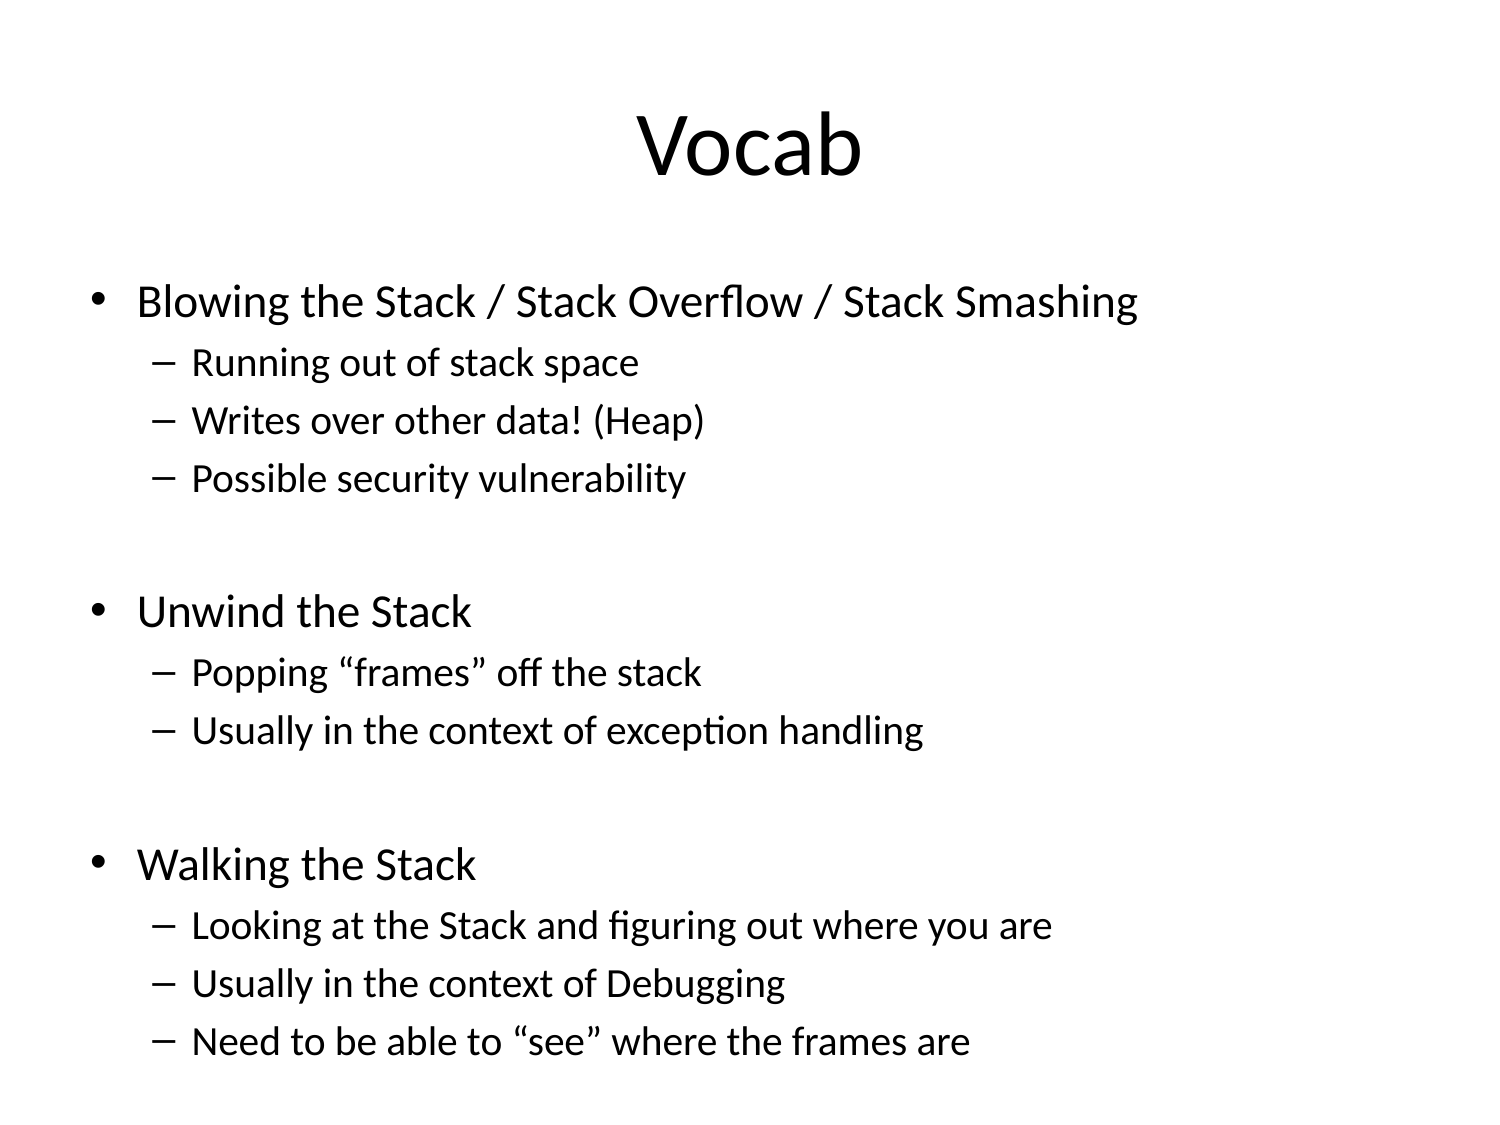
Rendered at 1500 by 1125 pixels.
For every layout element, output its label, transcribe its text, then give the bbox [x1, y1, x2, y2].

title Vocab [75, 45, 1425, 233]
list Blowing the Stack / Stack Overflow / Stack Smashing Running out of stack space Writes over other data! (Heap) Possible security vulnerability Unwind the Stack Popping “frames” off the stack Usually in the context of exception handling Walking the Stack Looking at the Stack and figuring out where you are Usually in the context of Debugging Need to be able to “see” where the frames are [75, 262, 1425, 1075]
